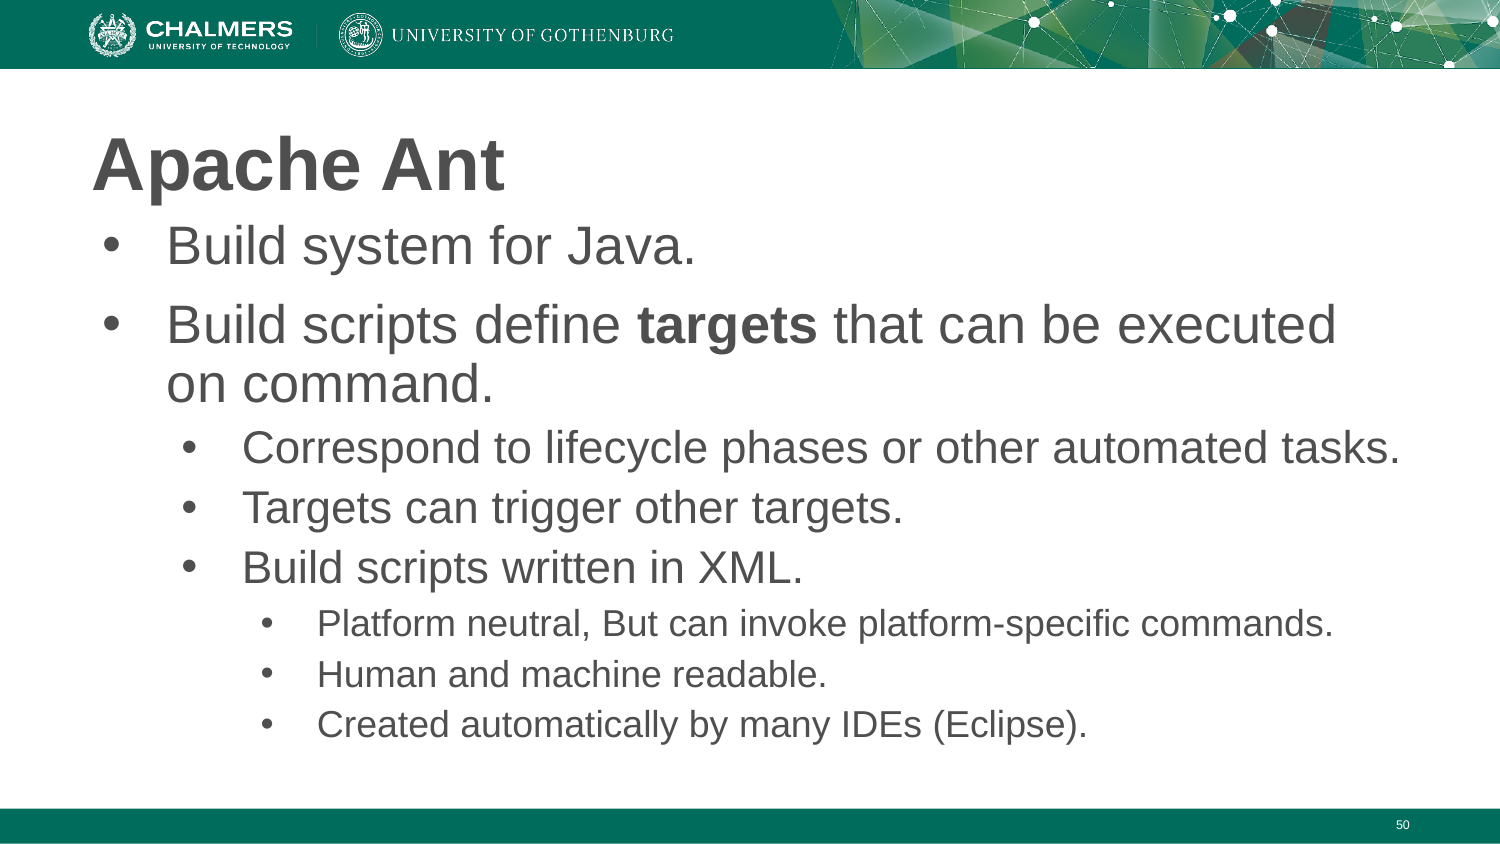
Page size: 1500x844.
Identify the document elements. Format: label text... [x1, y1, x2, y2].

title Apache Ant [76, 100, 1425, 210]
picture [64, 0, 696, 85]
picture [759, 0, 1500, 68]
slide_number ‹#› [1074, 809, 1425, 844]
list Build system for Java. Build scripts define targets that can be executed on command. Correspond to lifecycle phases or other automated tasks. Targets can trigger other targets. Build scripts written in XML. Platform neutral, But can invoke platform-specific commands. Human and machine readable. Created automatically by many IDEs (Eclipse). [76, 210, 1425, 782]
